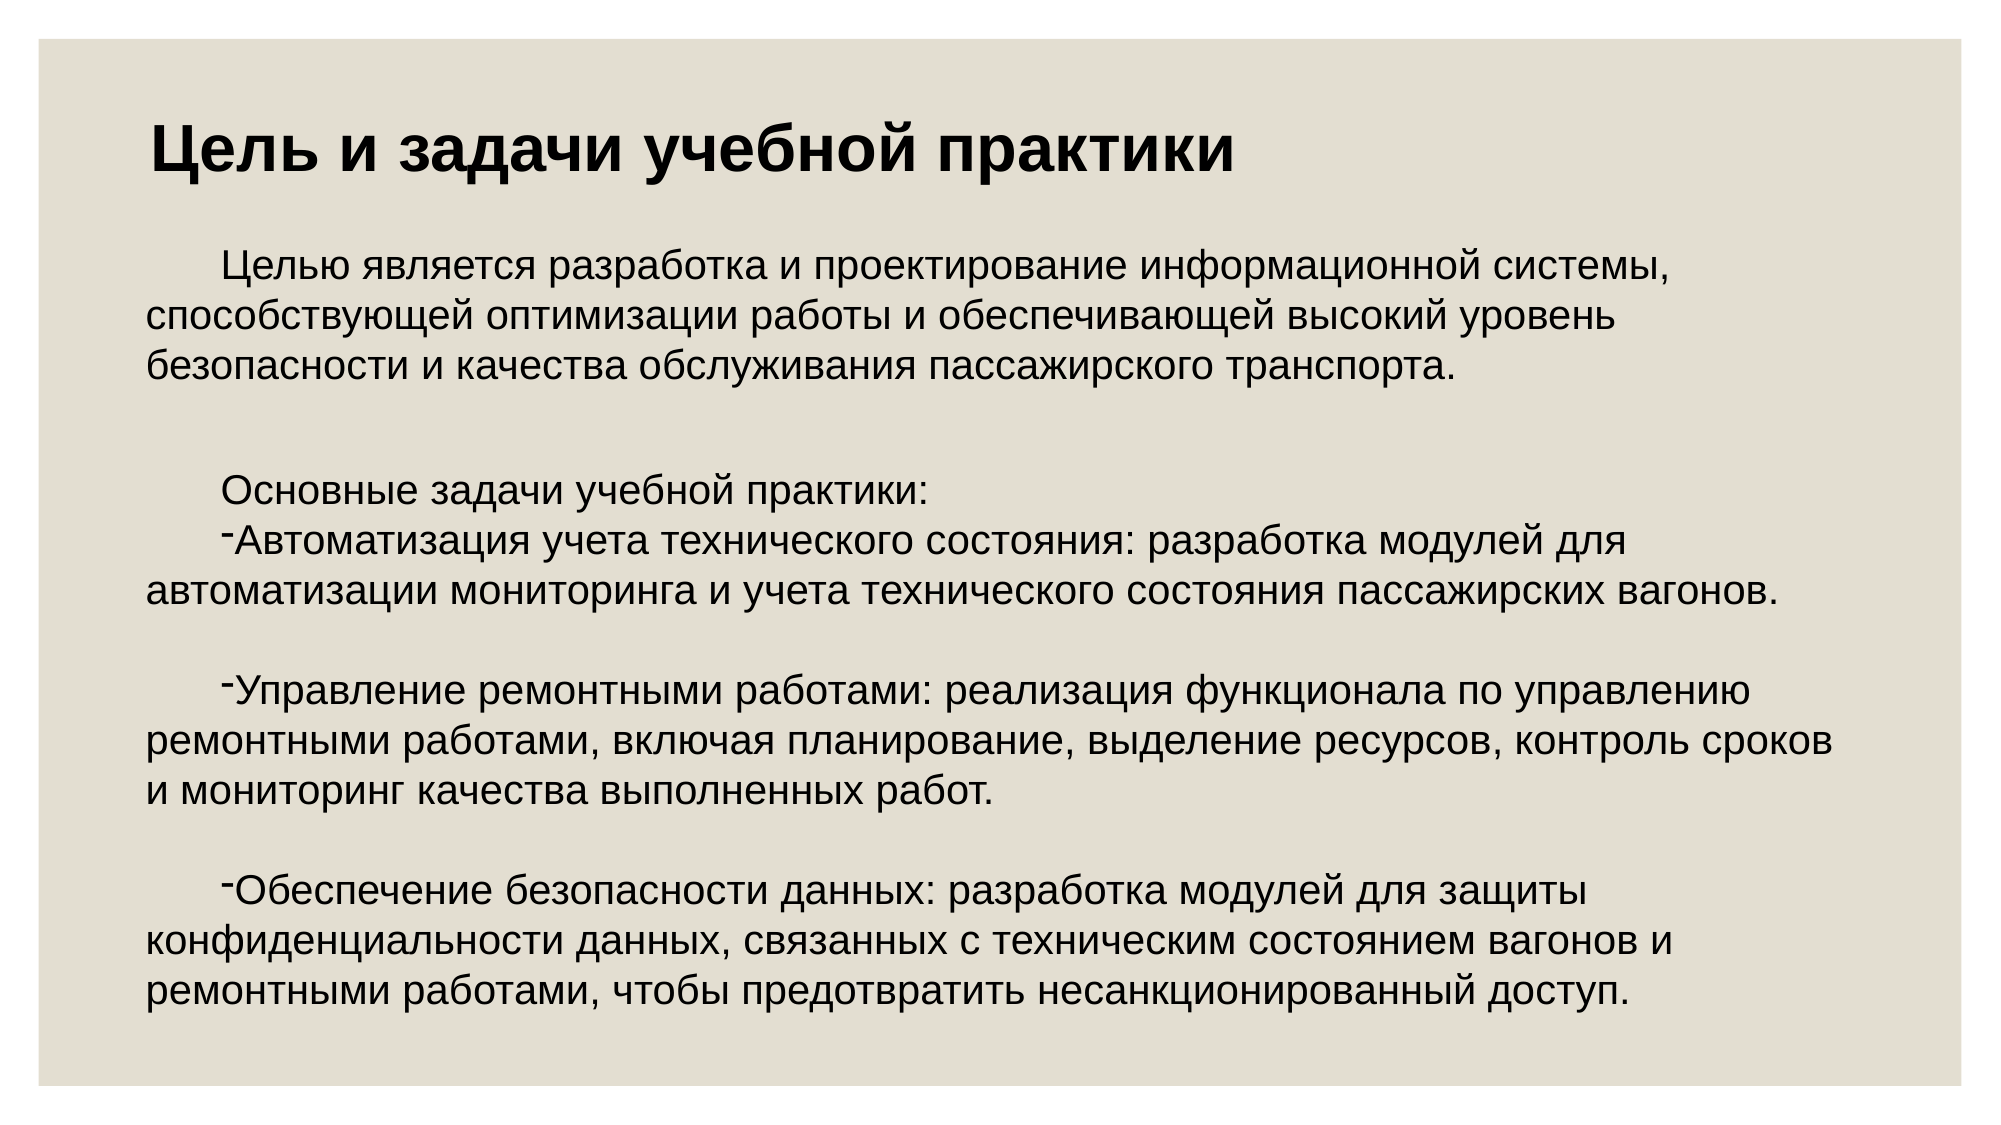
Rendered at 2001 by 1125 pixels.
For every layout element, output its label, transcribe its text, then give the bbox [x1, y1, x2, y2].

text_box Цель и задачи учебной практики [135, 97, 1253, 193]
text_box Основные задачи учебной практики: Автоматизация учета технического состояния: разработка модулей для автоматизации мониторинга и учета технического состояния пассажирских вагонов. Управление ремонтными работами: реализация функционала по управлению ремонтными работами, включая планирование, выделение ресурсов, контроль сроков и мониторинг качества выполненных работ. Обеспечение безопасности данных: разработка модулей для защиты конфиденциальности данных, связанных с техническим состоянием вагонов и ремонтными работами, чтобы предотвратить несанкционированный доступ. [130, 455, 1869, 1021]
text_box Целью является разработка и проектирование информационной системы, способствующей оптимизации работы и обеспечивающей высокий уровень безопасности и качества обслуживания пассажирского транспорта. [130, 230, 1869, 396]
